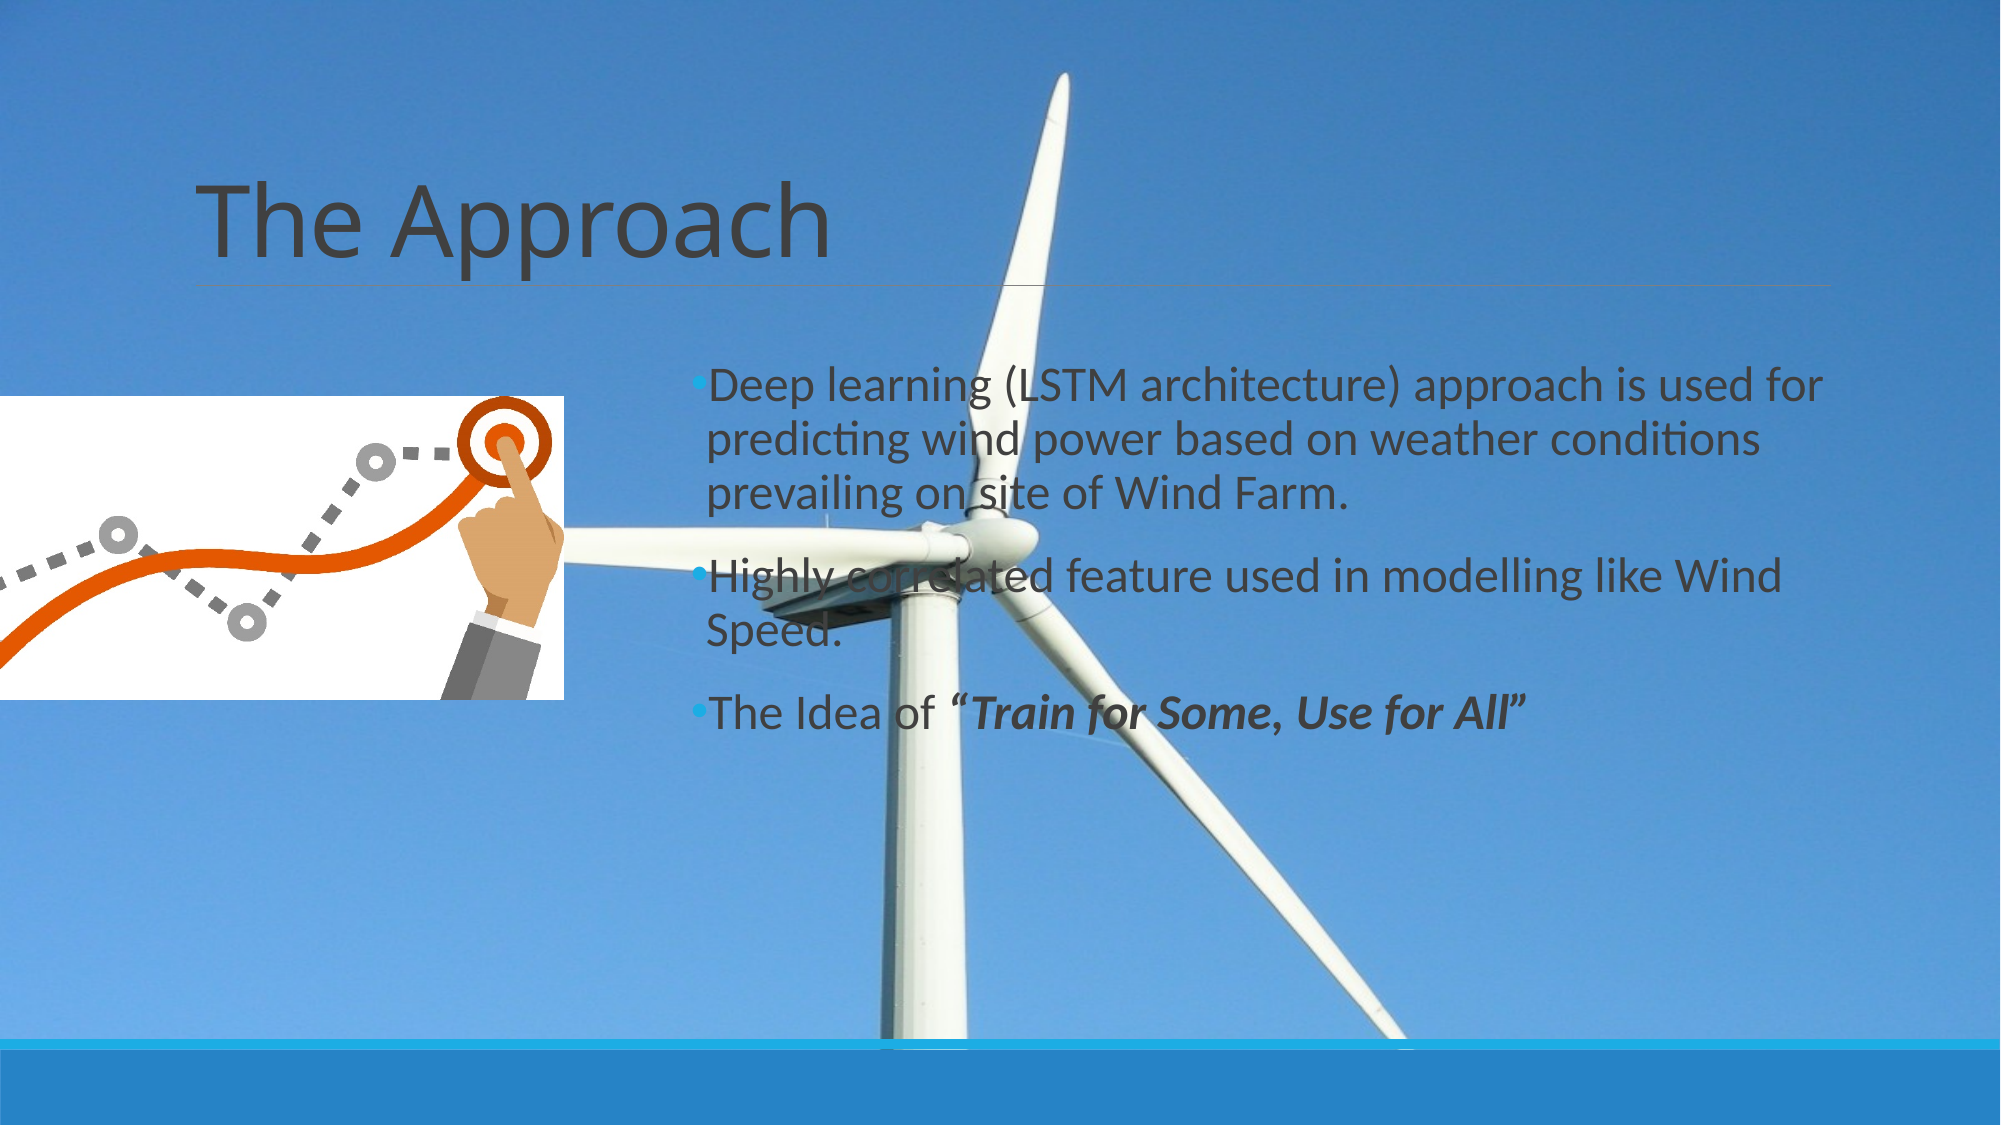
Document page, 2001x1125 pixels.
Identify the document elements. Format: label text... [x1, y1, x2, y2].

picture [0, 0, 2001, 1125]
title The Approach [180, 47, 1830, 285]
list Deep learning (LSTM architecture) approach is used for predicting wind power based on weather conditions prevailing on site of Wind Farm. Highly correlated feature used in modelling like Wind Speed. The Idea of “Train for Some, Use for All” [690, 350, 1830, 1011]
